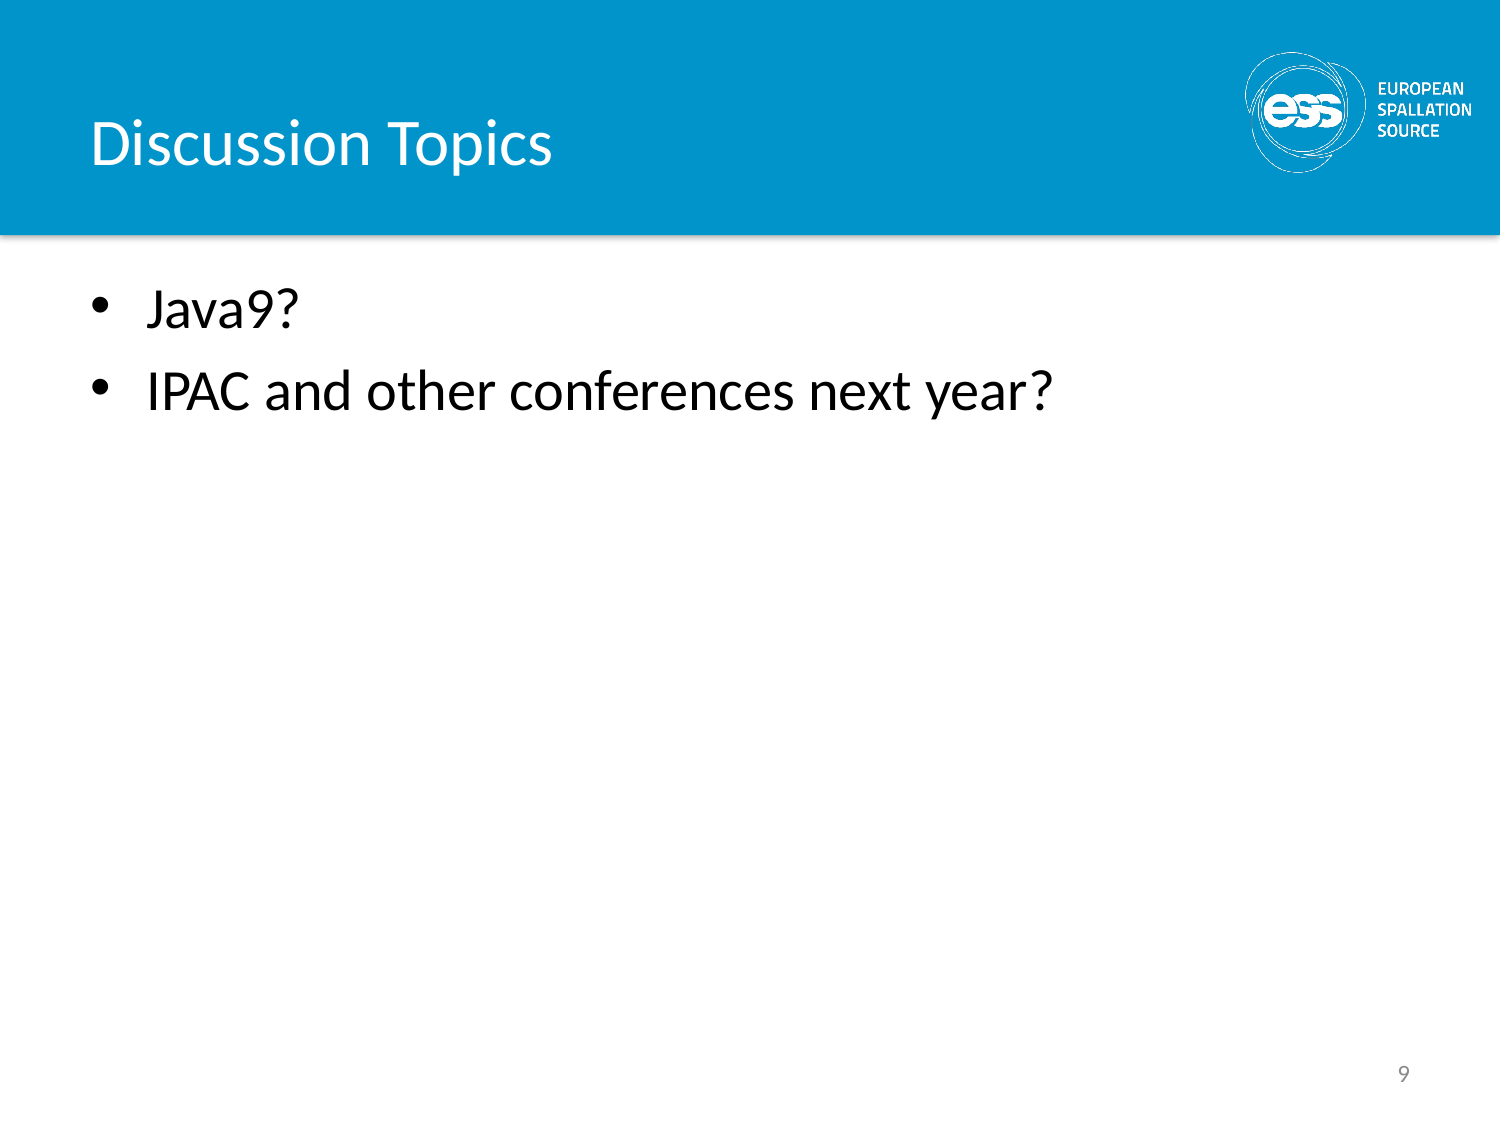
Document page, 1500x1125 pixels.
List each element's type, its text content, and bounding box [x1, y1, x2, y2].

picture [1443, 86, 1450, 93]
picture [1400, 83, 1407, 94]
slide_number 9 [1074, 1042, 1425, 1103]
picture [1379, 83, 1385, 94]
picture [1264, 94, 1342, 127]
title Discussion Topics [75, 45, 1247, 233]
list Java9? IPAC and other conferences next year? [75, 262, 1425, 1005]
picture [1409, 104, 1415, 115]
picture [1418, 104, 1423, 115]
picture [1422, 125, 1428, 134]
picture [1423, 83, 1430, 94]
picture [1432, 125, 1438, 136]
picture [1454, 83, 1458, 94]
picture [1398, 109, 1406, 115]
picture [1389, 104, 1393, 115]
picture [1436, 104, 1444, 115]
